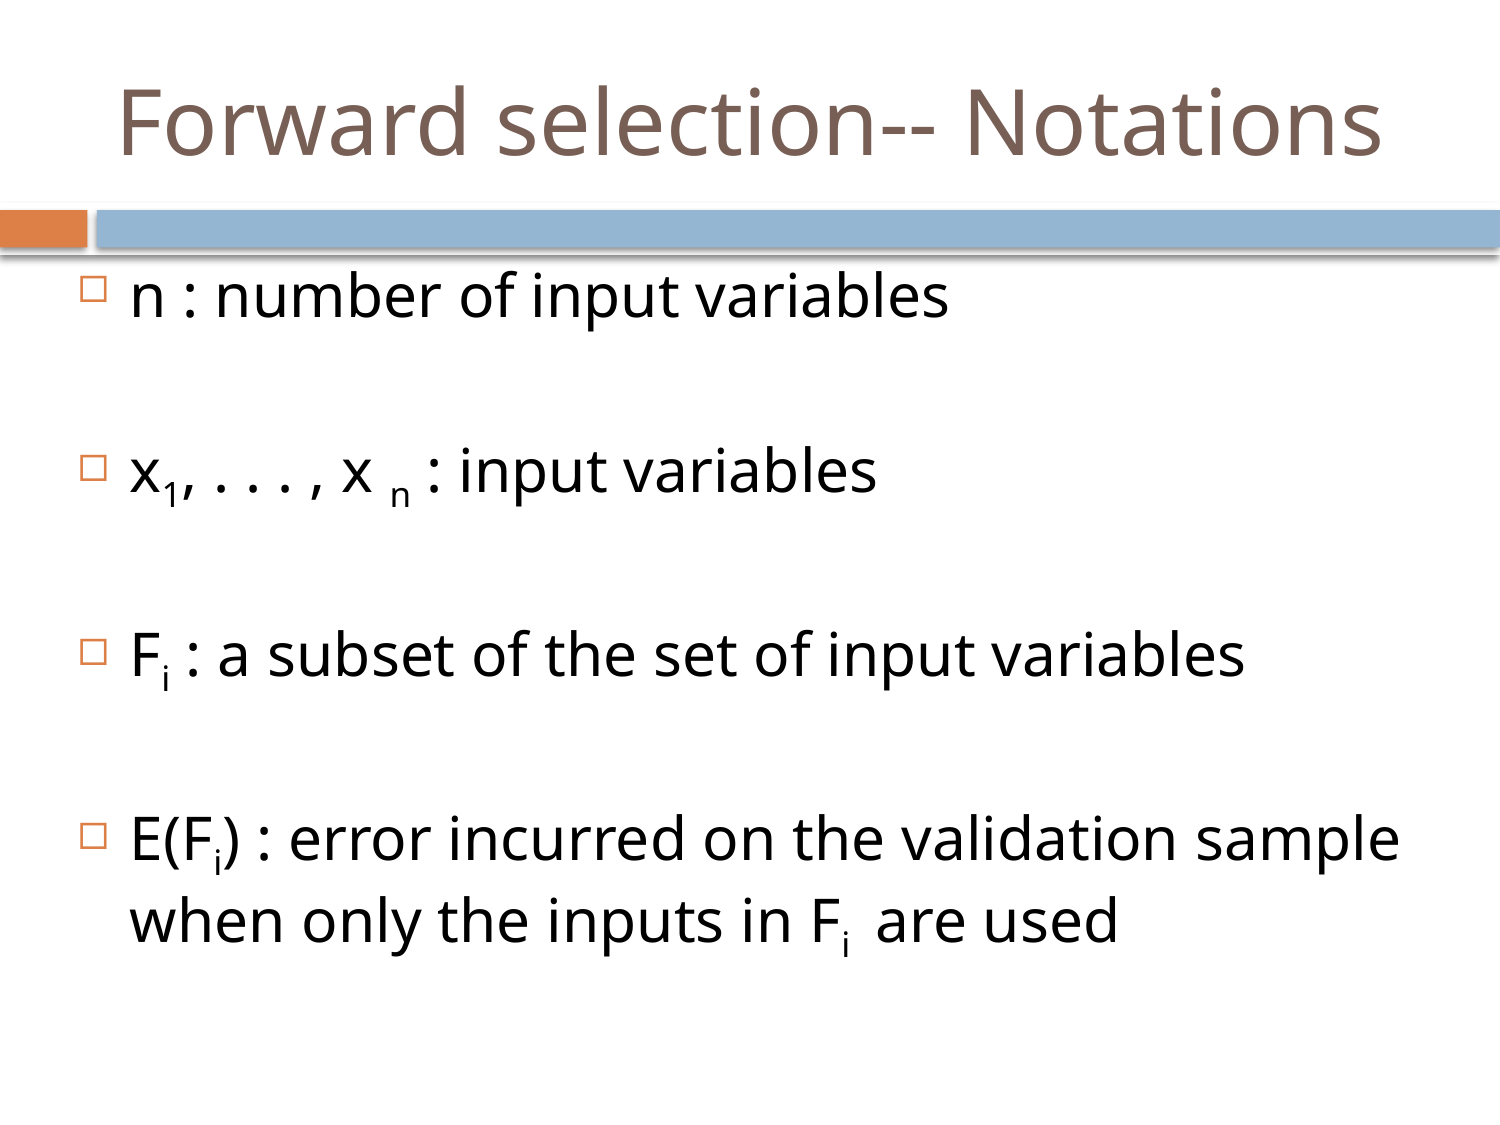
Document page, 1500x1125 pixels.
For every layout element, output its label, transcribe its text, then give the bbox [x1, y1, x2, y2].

title Forward selection-- Notations [100, 37, 1438, 200]
list n : number of input variables x1, . . . , x n : input variables Fi : a subset of the set of input variables E(Fi) : error incurred on the validation sample when only the inputs in Fi are used [62, 249, 1463, 1125]
